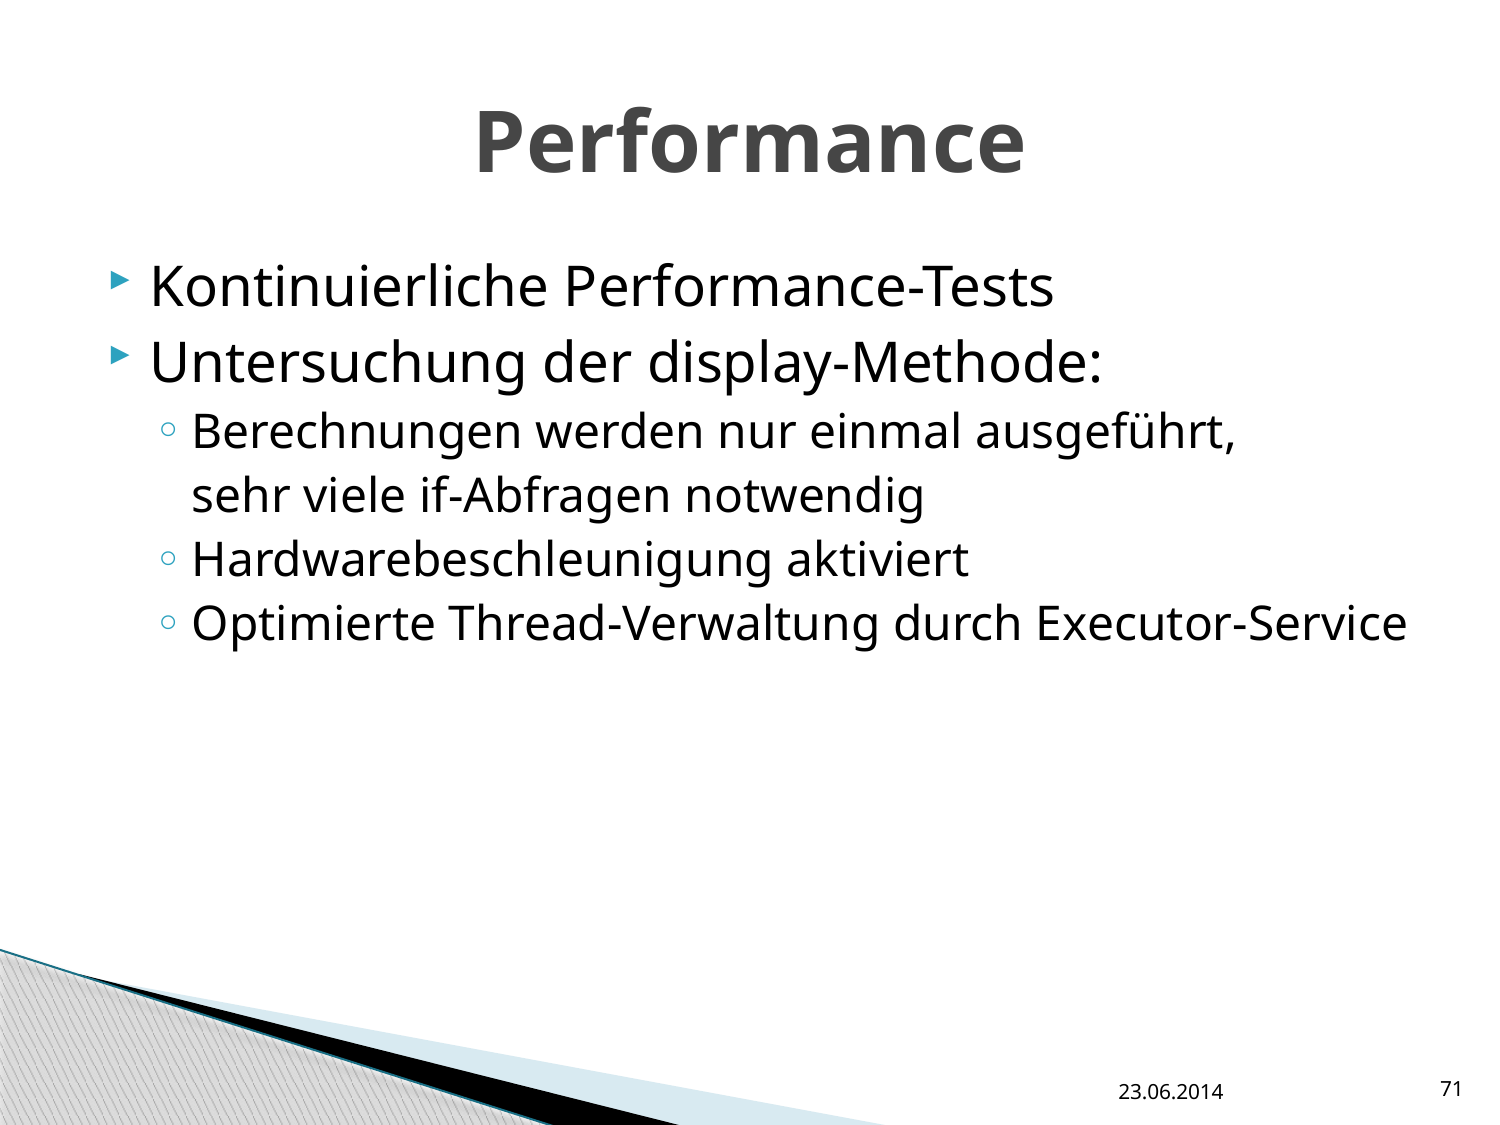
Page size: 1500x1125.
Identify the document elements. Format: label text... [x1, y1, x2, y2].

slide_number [1103, 1051, 1418, 1112]
title Performance [75, 45, 1425, 233]
slide_number 71 [1418, 1051, 1479, 1112]
list Kontinuierliche Performance-Tests Untersuchung der display-Methode: Berechnungen werden nur einmal ausgeführt, sehr viele if-Abfragen notwendig Hardwarebeschleunigung aktiviert Optimierte Thread-Verwaltung durch Executor-Service [75, 243, 1425, 986]
